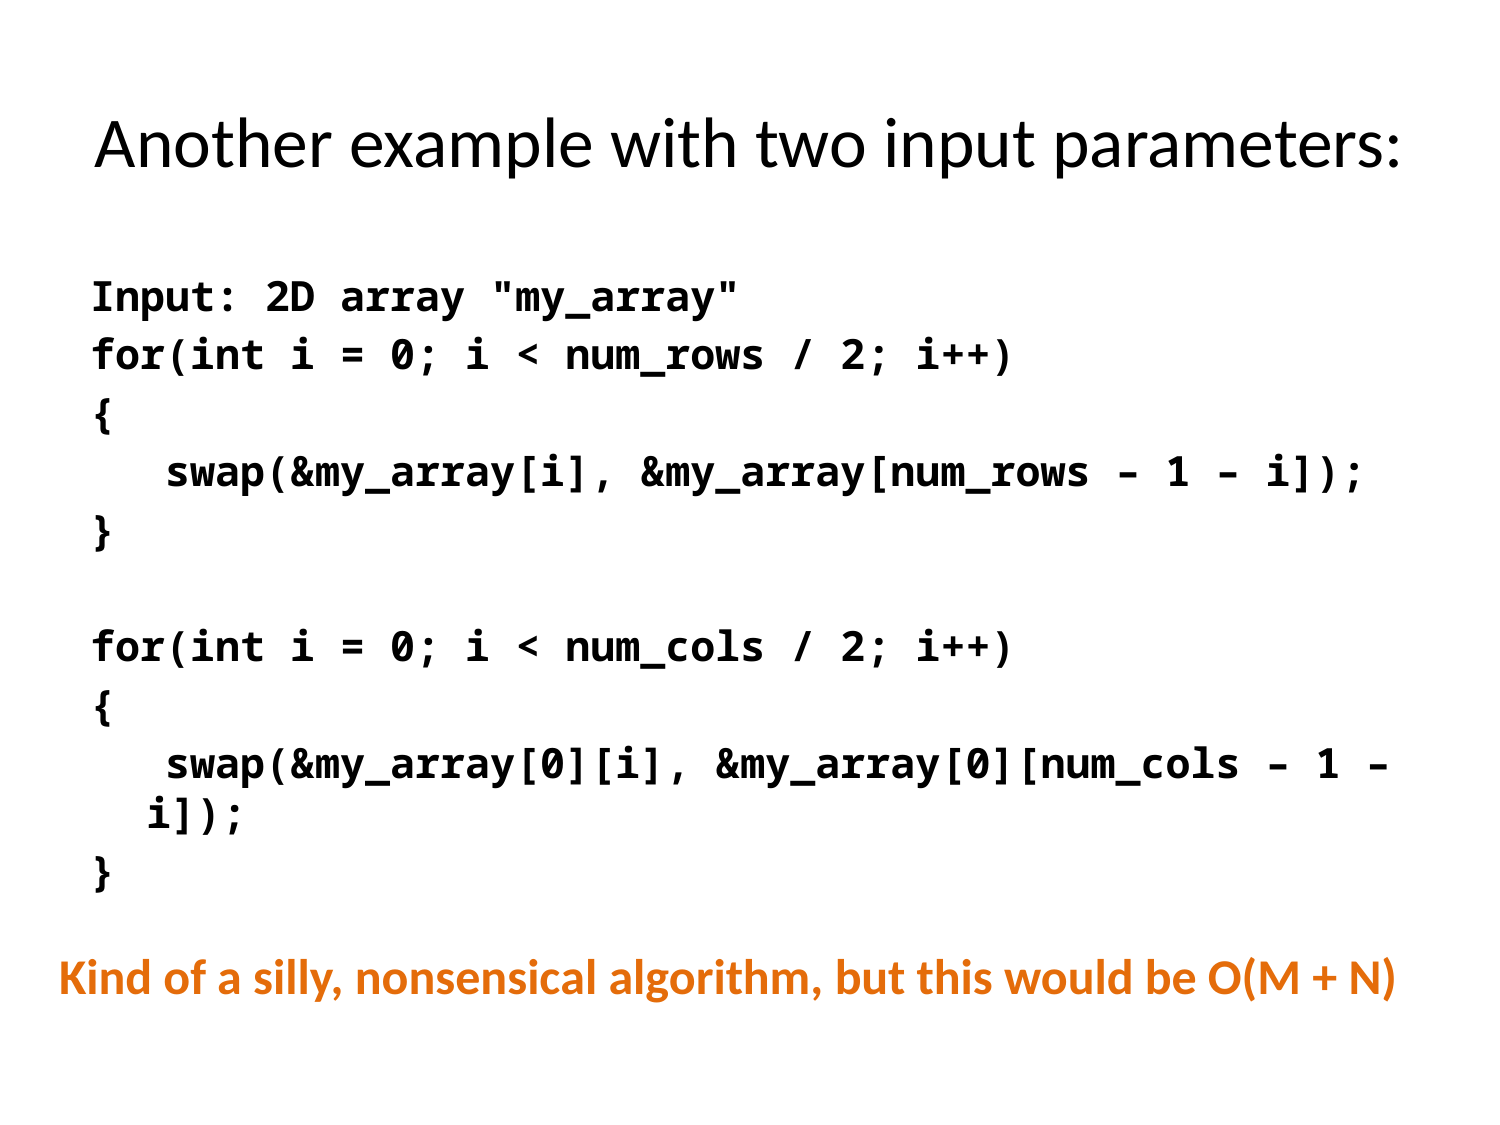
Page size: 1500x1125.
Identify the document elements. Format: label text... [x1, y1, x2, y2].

text_box Kind of a silly, nonsensical algorithm, but this would be O(M + N) [44, 937, 1413, 1013]
list Input: 2D array "my_array" for(int i = 0; i < num_rows / 2; i++) { swap(&my_array[i], &my_array[num_rows – 1 – i]); } for(int i = 0; i < num_cols / 2; i++) { swap(&my_array[0][i], &my_array[0][num_cols – 1 – i]); } [75, 262, 1425, 888]
title Another example with two input parameters: [75, 45, 1425, 233]
